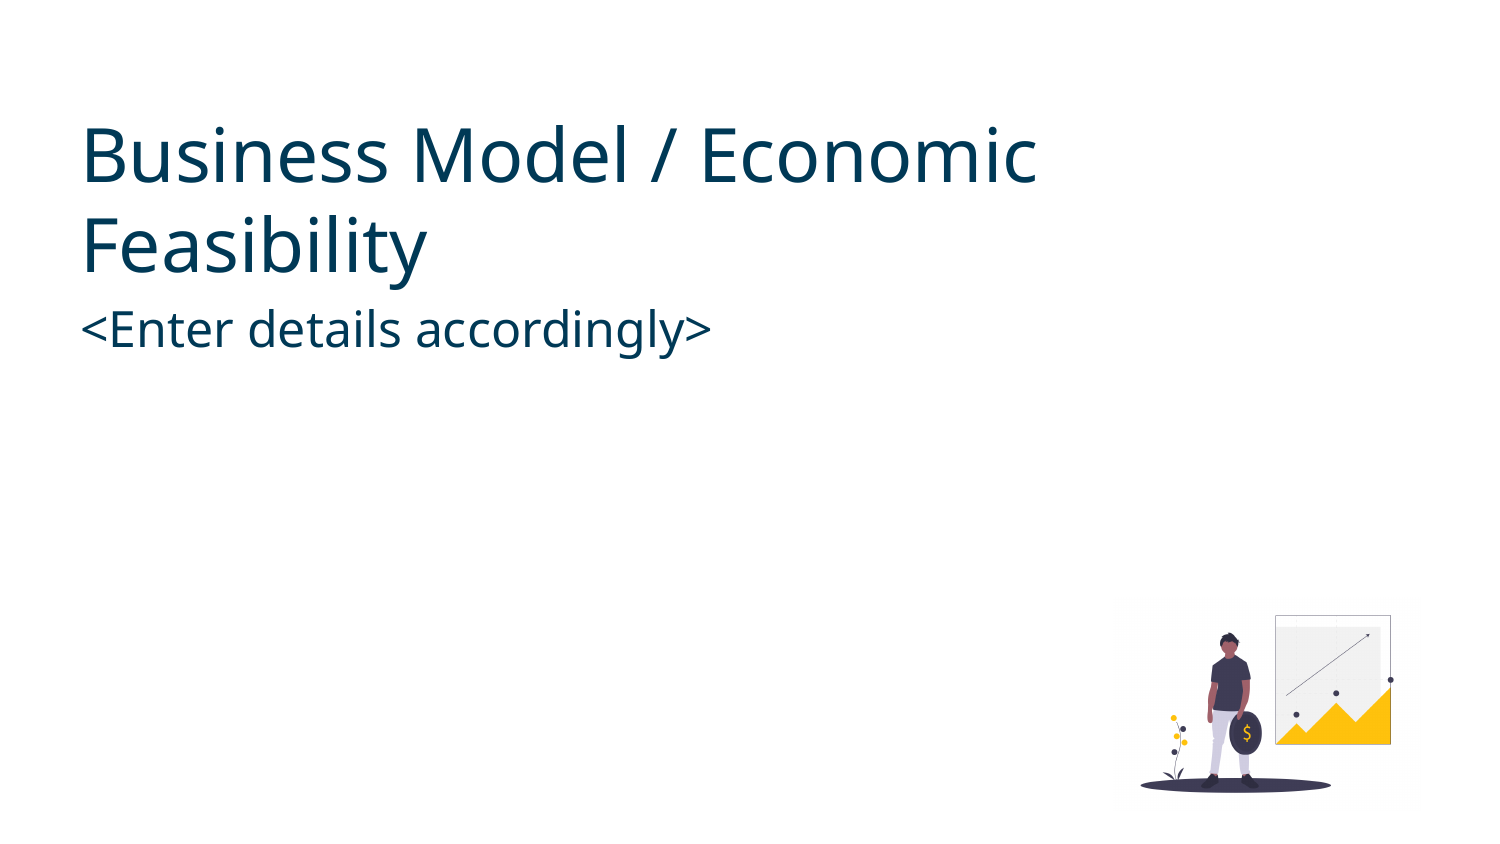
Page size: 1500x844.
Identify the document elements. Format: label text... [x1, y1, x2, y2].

text_box <Enter details accordingly> [65, 282, 1188, 349]
picture [1113, 597, 1421, 811]
text_box Business Model / Economic Feasibility [65, 92, 1421, 294]
